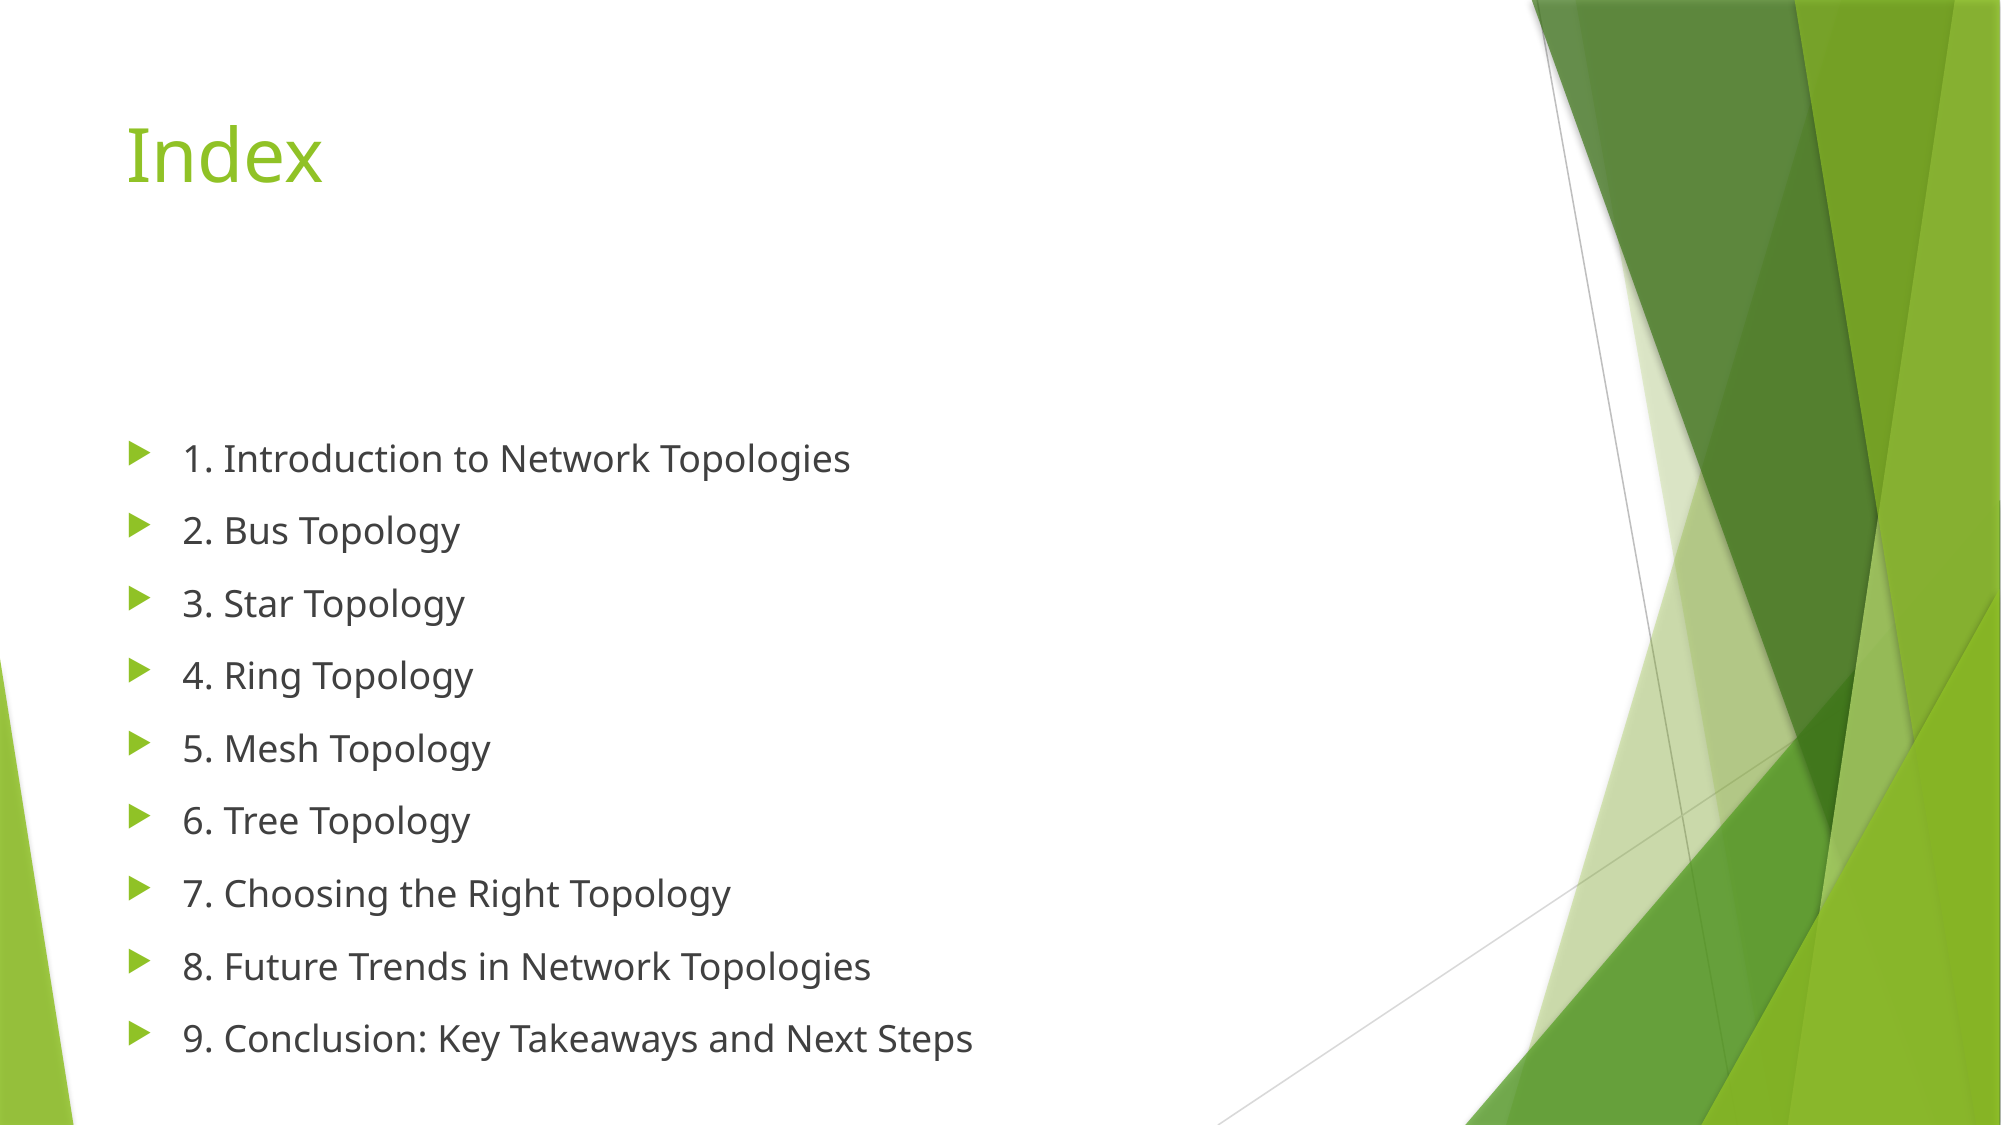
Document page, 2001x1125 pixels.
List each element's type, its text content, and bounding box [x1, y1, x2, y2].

list 1. Introduction to Network Topologies 2. Bus Topology 3. Star Topology 4. Ring Topology 5. Mesh Topology 6. Tree Topology 7. Choosing the Right Topology 8. Future Trends in Network Topologies 9. Conclusion: Key Takeaways and Next Steps [111, 354, 1522, 992]
title Index [111, 99, 1522, 317]
